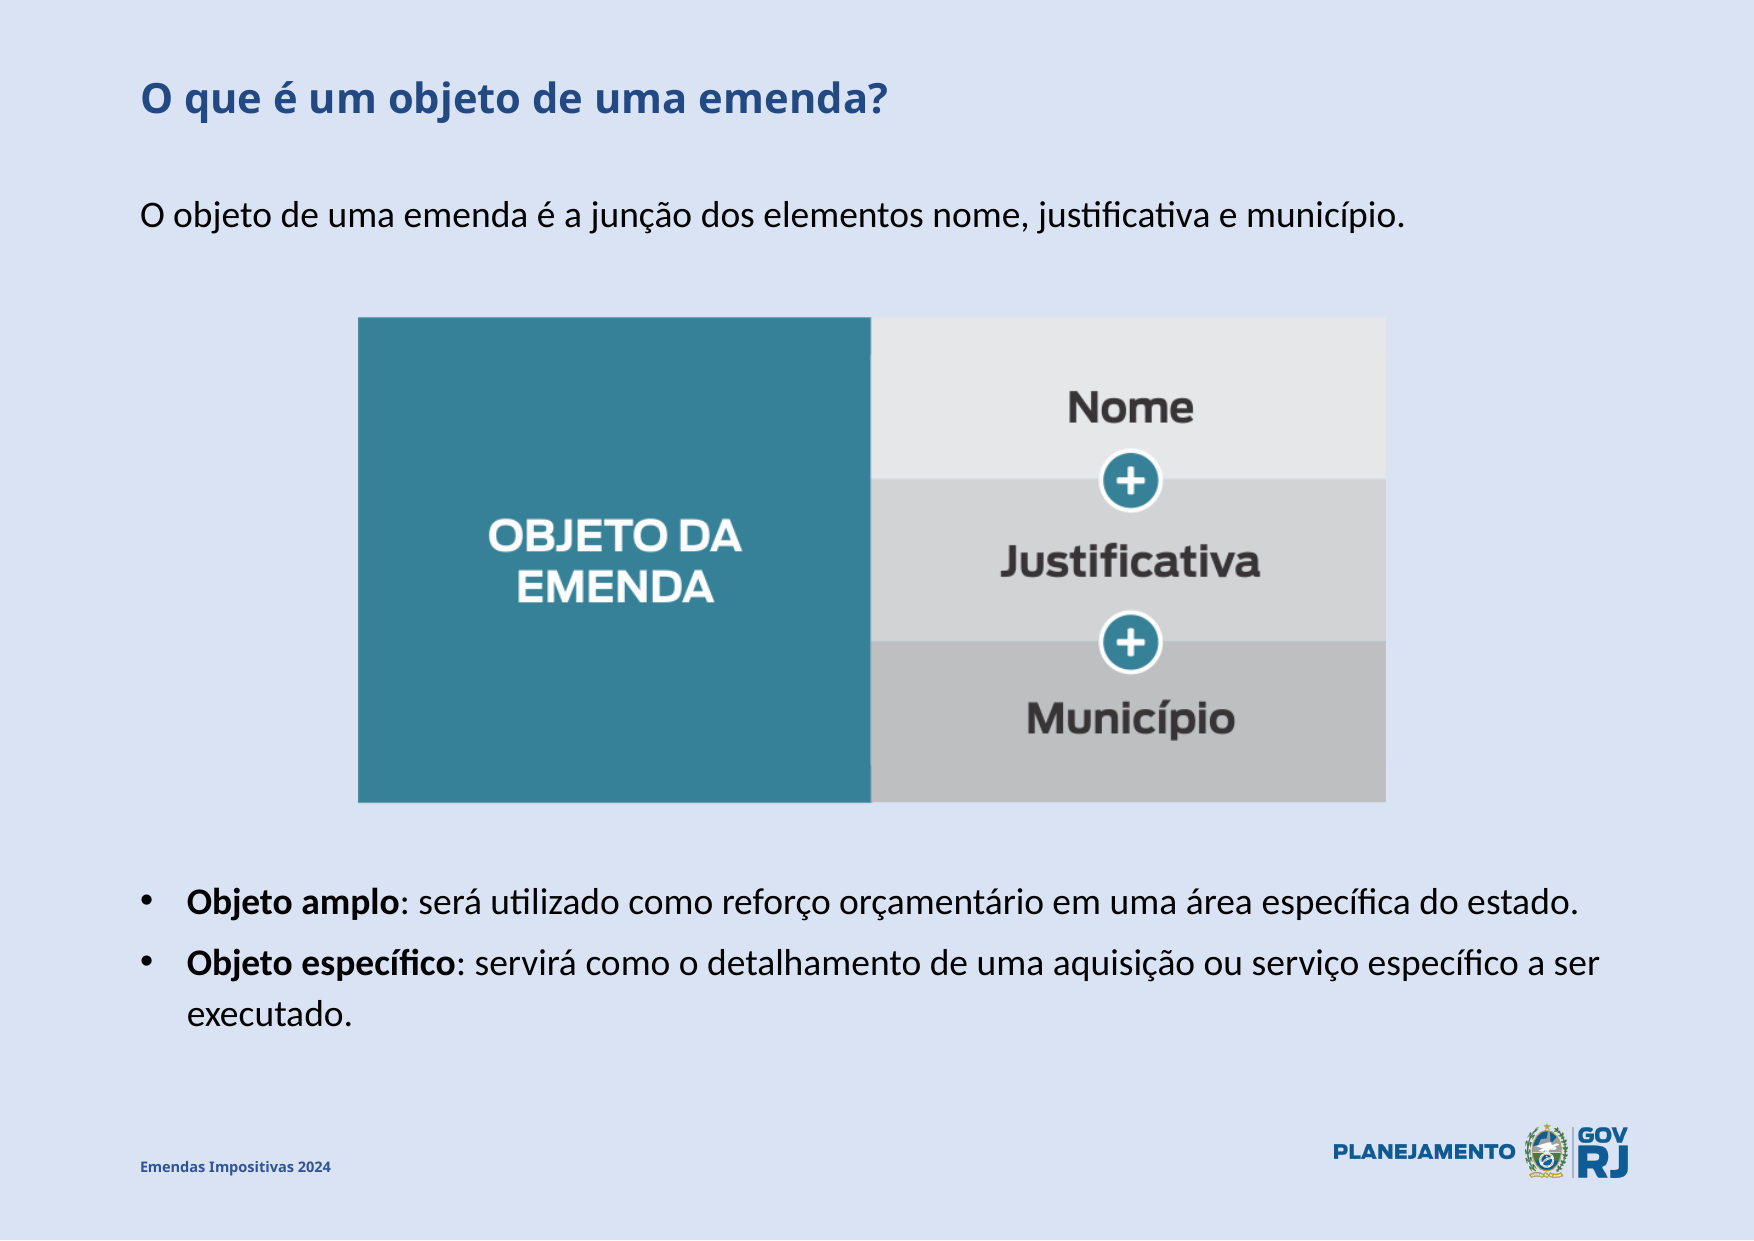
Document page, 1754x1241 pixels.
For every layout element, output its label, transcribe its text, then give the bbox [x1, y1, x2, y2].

text_box O que é um objeto de uma emenda? [125, 64, 966, 130]
text_box Objeto amplo: será utilizado como reforço orçamentário em uma área específica do estado. [125, 863, 1619, 923]
text_box Objeto específico: servirá como o detalhamento de uma aquisição ou serviço específico a ser executado. [125, 923, 1619, 1042]
text_box [0, 0, 1754, 1241]
text_box Emendas Impositivas 2024 [125, 1150, 629, 1183]
text_box O objeto de uma emenda é a junção dos elementos nome, justificativa e município. [125, 182, 1619, 243]
picture [358, 317, 1386, 804]
picture [1315, 1113, 1645, 1188]
